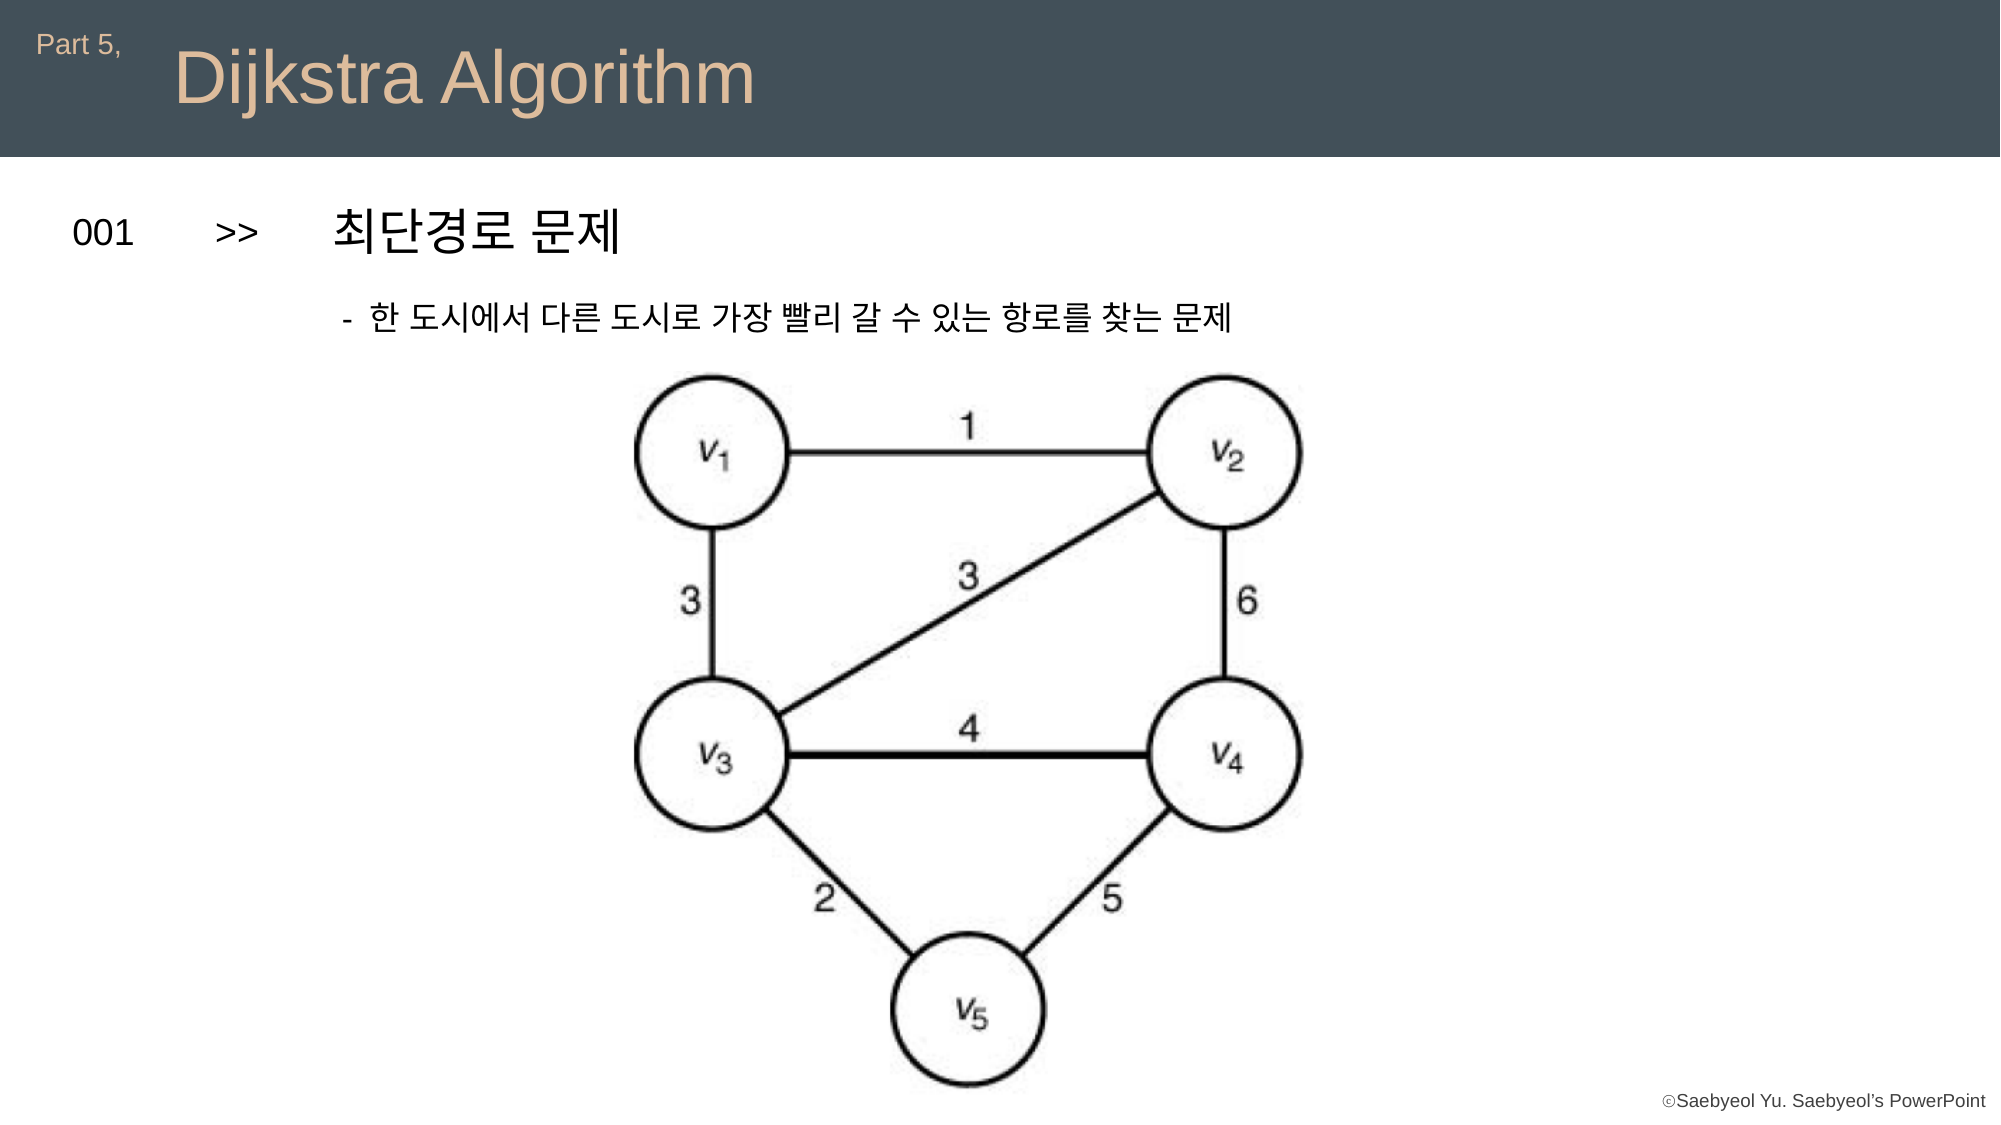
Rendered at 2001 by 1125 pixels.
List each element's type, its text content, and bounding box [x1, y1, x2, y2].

text_box Part 5, [21, 18, 138, 68]
text_box [0, 0, 2000, 158]
picture [616, 371, 1328, 1105]
text_box Dijkstra Algorithm [158, 20, 1000, 126]
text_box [50, 192, 1879, 342]
